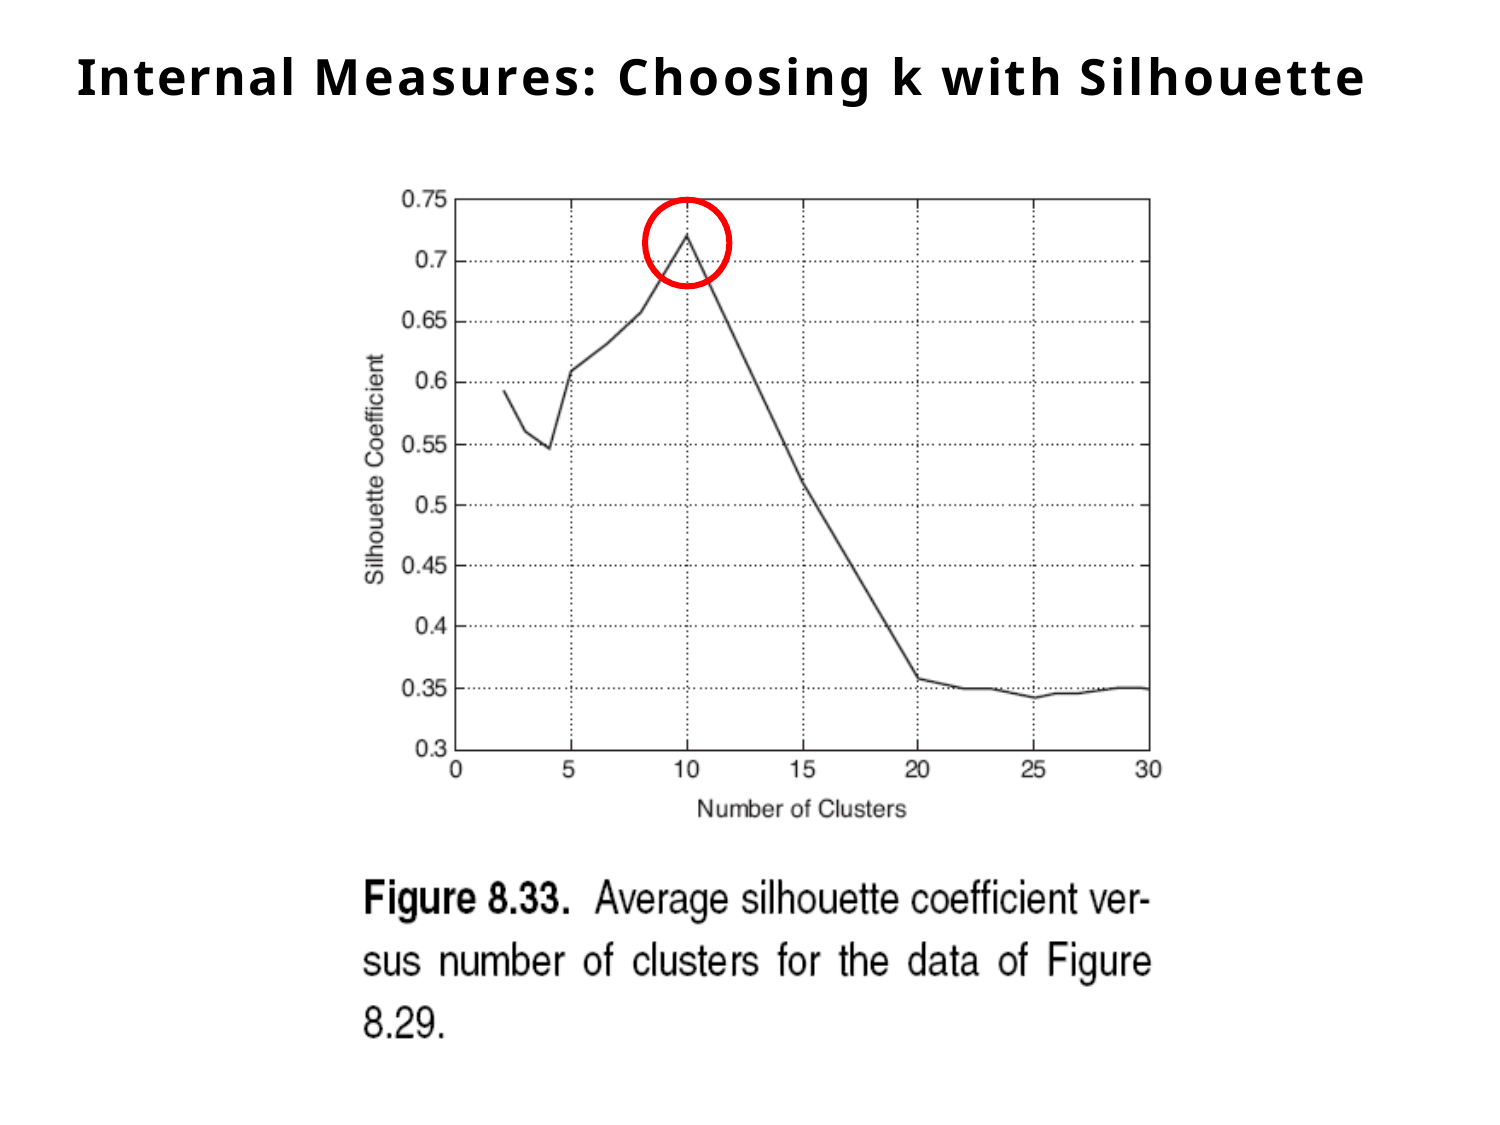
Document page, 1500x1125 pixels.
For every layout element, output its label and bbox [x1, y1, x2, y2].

title [75, 26, 1425, 234]
text_box [320, 152, 1214, 1125]
